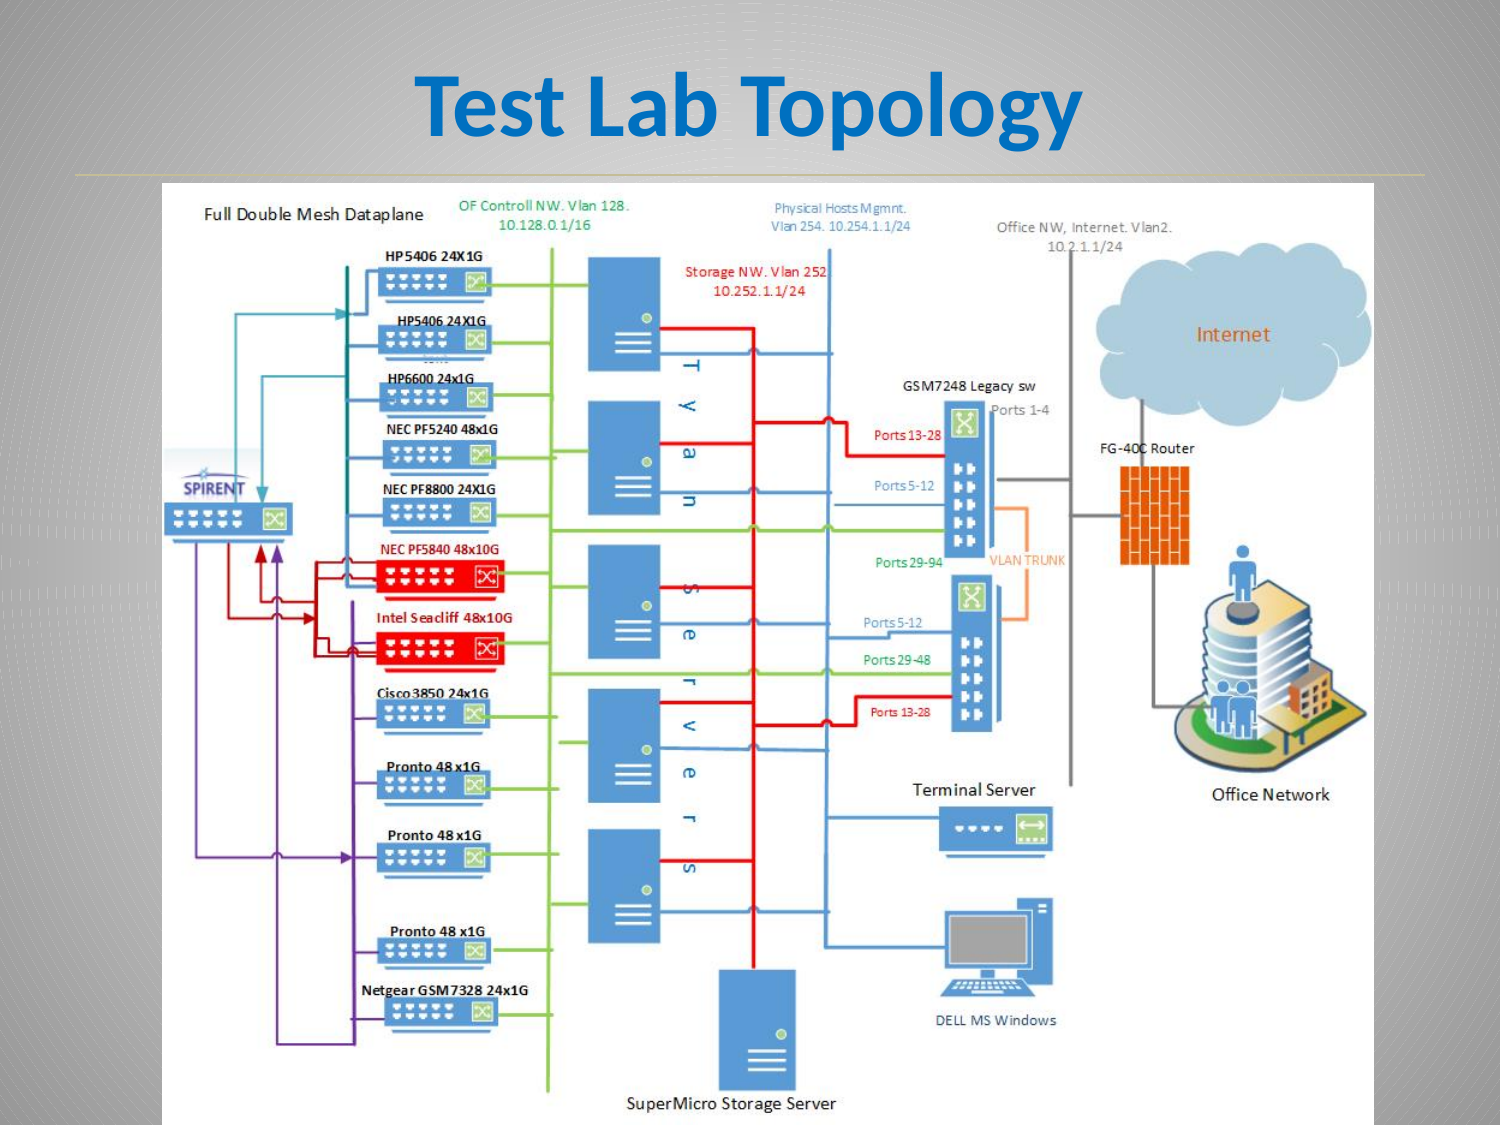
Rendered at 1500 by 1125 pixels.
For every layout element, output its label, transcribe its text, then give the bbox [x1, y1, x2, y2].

title Test Lab Topology [75, 5, 1425, 194]
picture [162, 183, 1375, 1125]
